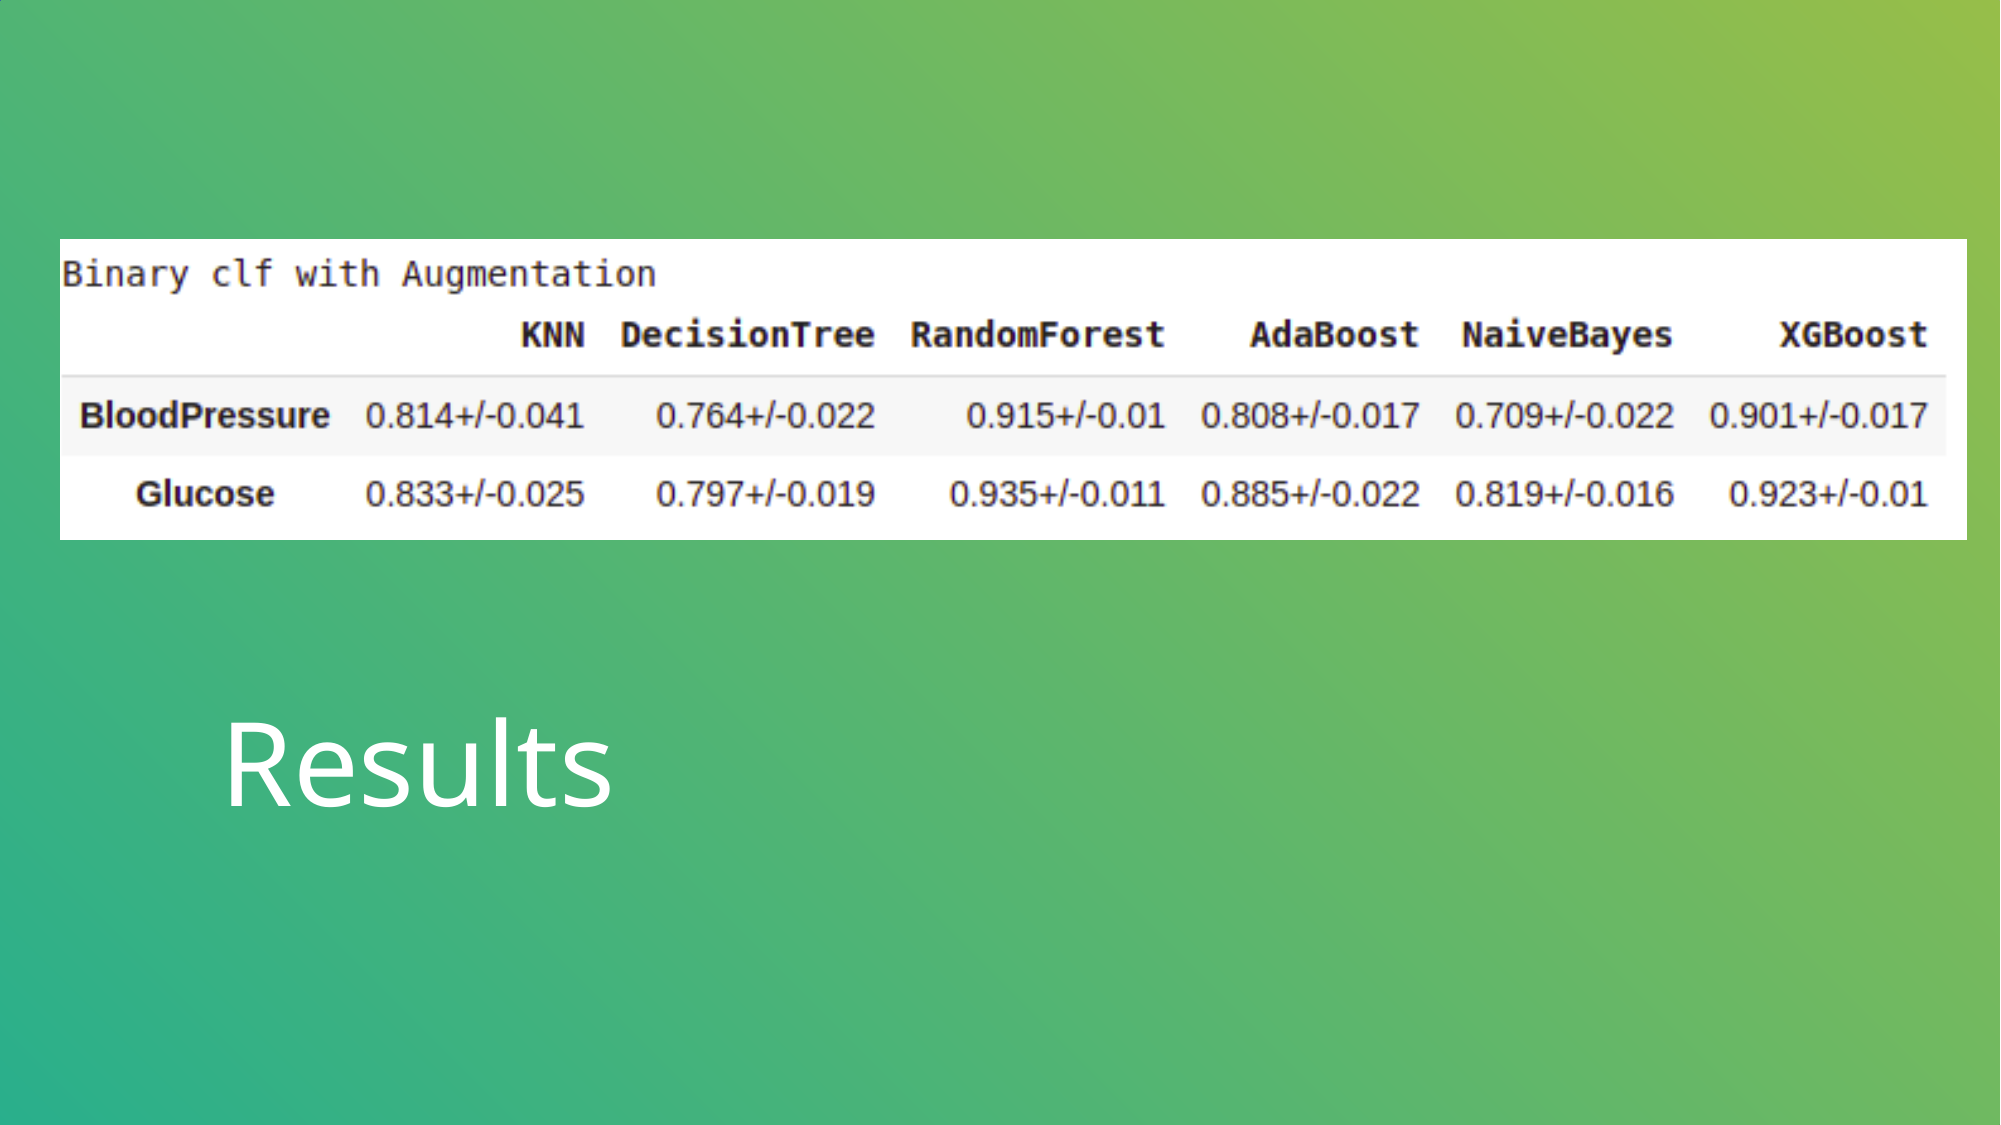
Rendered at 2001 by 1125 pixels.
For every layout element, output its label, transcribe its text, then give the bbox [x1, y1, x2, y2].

picture [59, 239, 1967, 541]
text_box [0, 0, 2000, 1125]
text_box Results [206, 599, 1794, 840]
